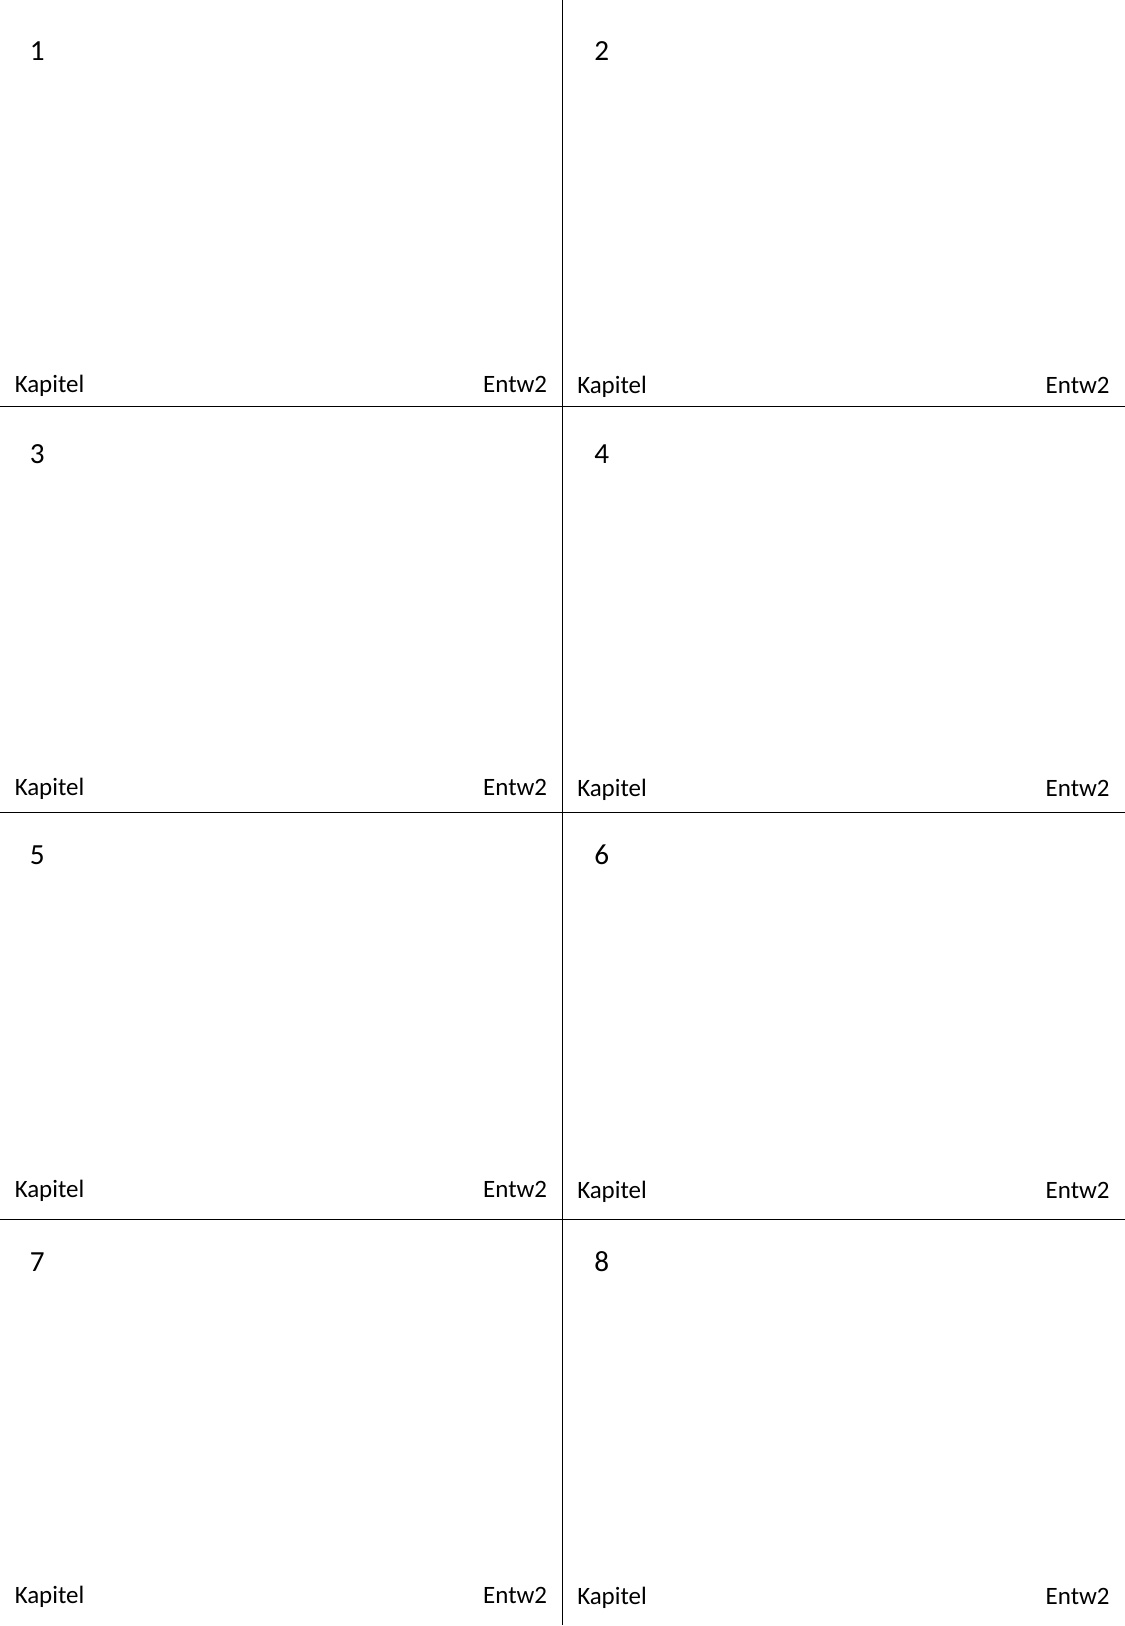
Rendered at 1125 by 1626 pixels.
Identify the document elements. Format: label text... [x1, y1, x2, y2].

text_box 5 [15, 828, 546, 879]
text_box 1 [15, 23, 546, 74]
text_box Entw2 [468, 360, 562, 405]
text_box Kapitel [0, 1571, 436, 1616]
text_box Entw2 [468, 1571, 562, 1616]
text_box Kapitel [563, 1572, 998, 1617]
text_box 4 [579, 426, 1110, 477]
text_box 2 [579, 23, 1110, 74]
text_box Entw2 [1030, 764, 1125, 809]
text_box Kapitel [0, 763, 436, 808]
text_box Entw2 [468, 1165, 562, 1210]
text_box Entw2 [468, 763, 562, 808]
text_box Entw2 [1030, 1166, 1125, 1211]
text_box Kapitel [0, 360, 436, 405]
text_box Kapitel [563, 764, 998, 809]
text_box 8 [579, 1234, 1110, 1285]
text_box Kapitel [563, 1166, 998, 1211]
text_box 7 [15, 1234, 546, 1285]
text_box 3 [15, 426, 546, 477]
text_box 6 [579, 828, 1110, 879]
text_box Kapitel [0, 1165, 436, 1210]
text_box Entw2 [1030, 361, 1125, 406]
text_box Entw2 [1030, 1572, 1125, 1617]
text_box Kapitel [563, 361, 998, 406]
